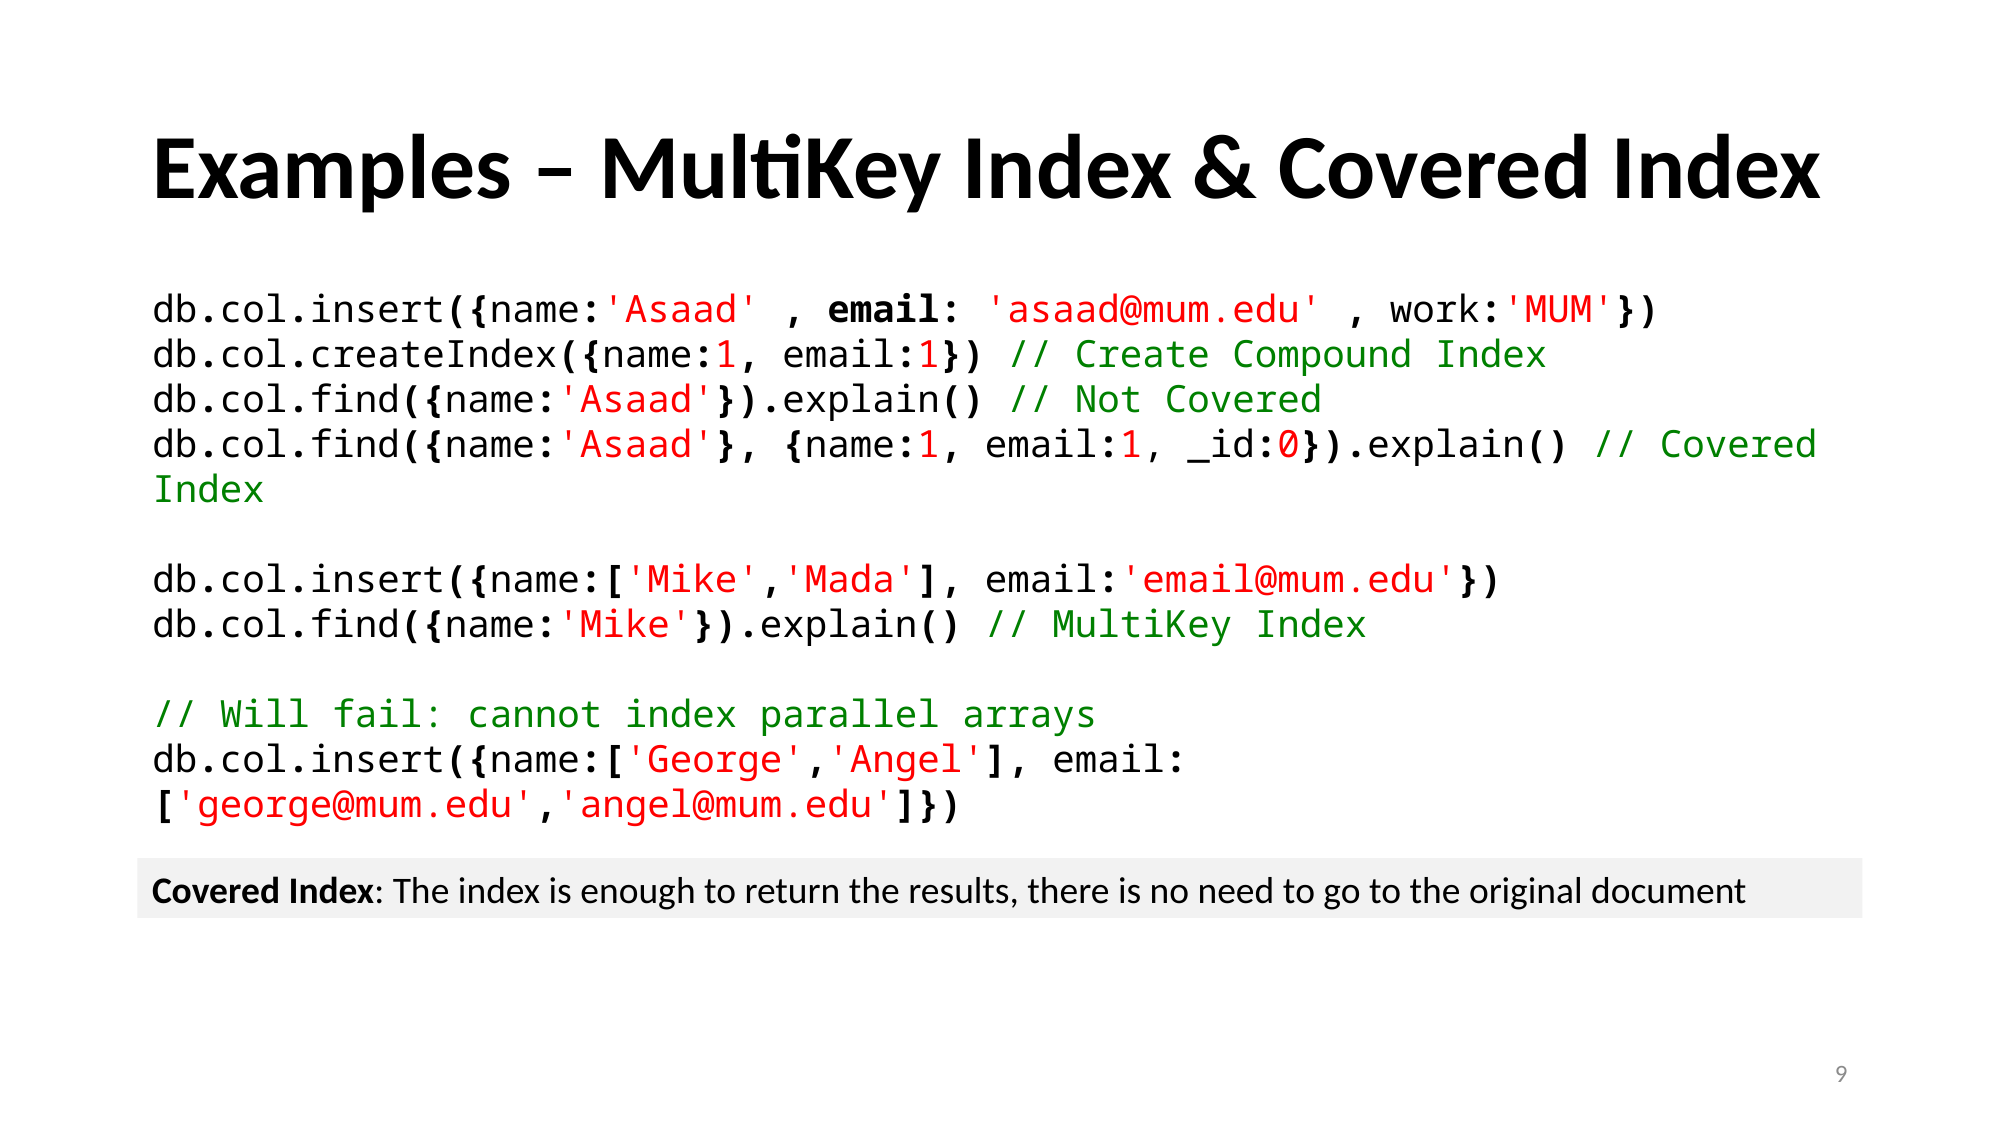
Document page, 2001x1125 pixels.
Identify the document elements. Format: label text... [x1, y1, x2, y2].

slide_number 9 [1412, 1042, 1863, 1103]
text_box Covered Index: The index is enough to return the results, there is no need to go to the original document [137, 858, 1863, 918]
title Examples – MultiKey Index & Covered Index [137, 59, 1863, 277]
text_box db.col.insert({name:'Asaad' , email: 'asaad@mum.edu' , work:'MUM'}) db.col.createIndex({name:1, email:1}) // Create Compound Index db.col.find({name:'Asaad'}).explain() // Not Covered db.col.find({name:'Asaad'}, {name:1, email:1, _id:0}).explain() // Covered Index db.col.insert({name:['Mike','Mada'], email:'email@mum.edu'}) db.col.find({name:'Mike'}).explain() // MultiKey Index // Will fail: cannot index parallel arrays db.col.insert({name:['George','Angel'], email:['george@mum.edu','angel@mum.edu']}) [137, 277, 1885, 832]
